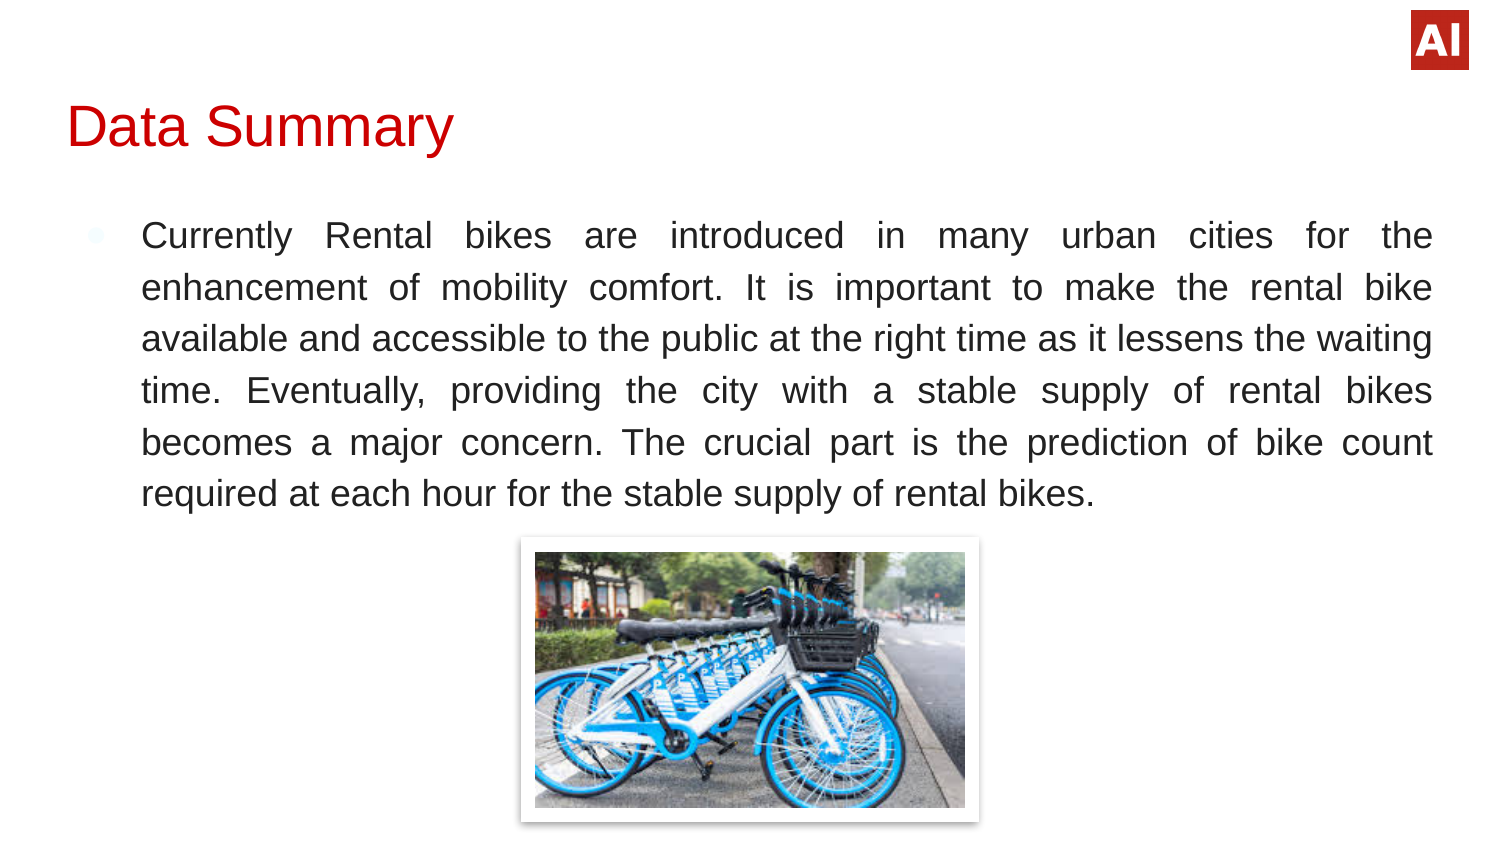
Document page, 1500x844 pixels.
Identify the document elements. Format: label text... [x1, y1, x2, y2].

picture [1411, 10, 1469, 70]
title Data Summary [51, 72, 1449, 167]
picture [534, 551, 965, 809]
list Currently Rental bikes are introduced in many urban cities for the enhancement of mobility comfort. It is important to make the rental bike available and accessible to the public at the right time as it lessens the waiting time. Eventually, providing the city with a stable supply of rental bikes becomes a major concern. The crucial part is the prediction of bike count required at each hour for the stable supply of rental bikes. [51, 189, 1449, 750]
